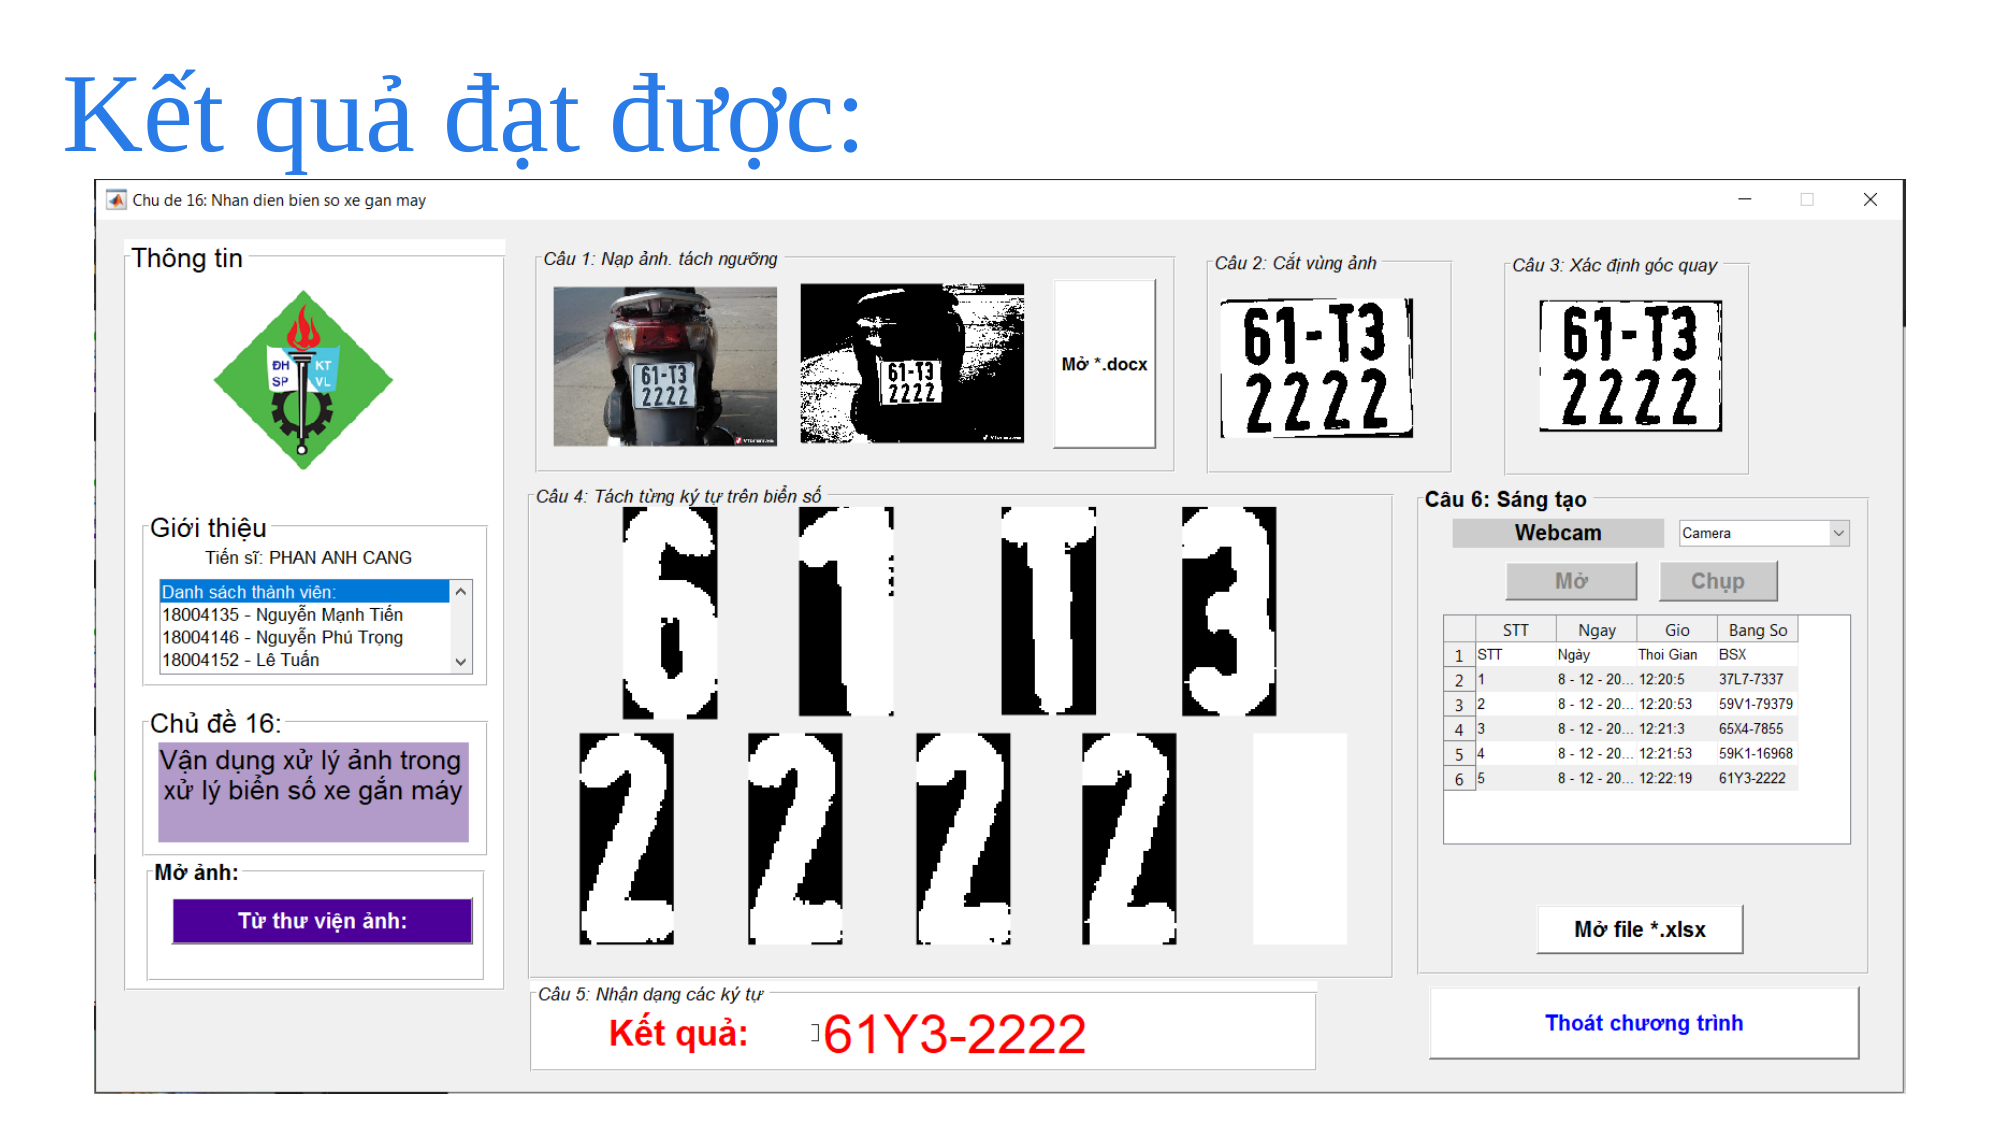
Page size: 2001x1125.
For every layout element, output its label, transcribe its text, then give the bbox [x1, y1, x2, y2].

text_box Kết quả đạt được: [47, 31, 883, 182]
picture [94, 179, 1906, 1094]
